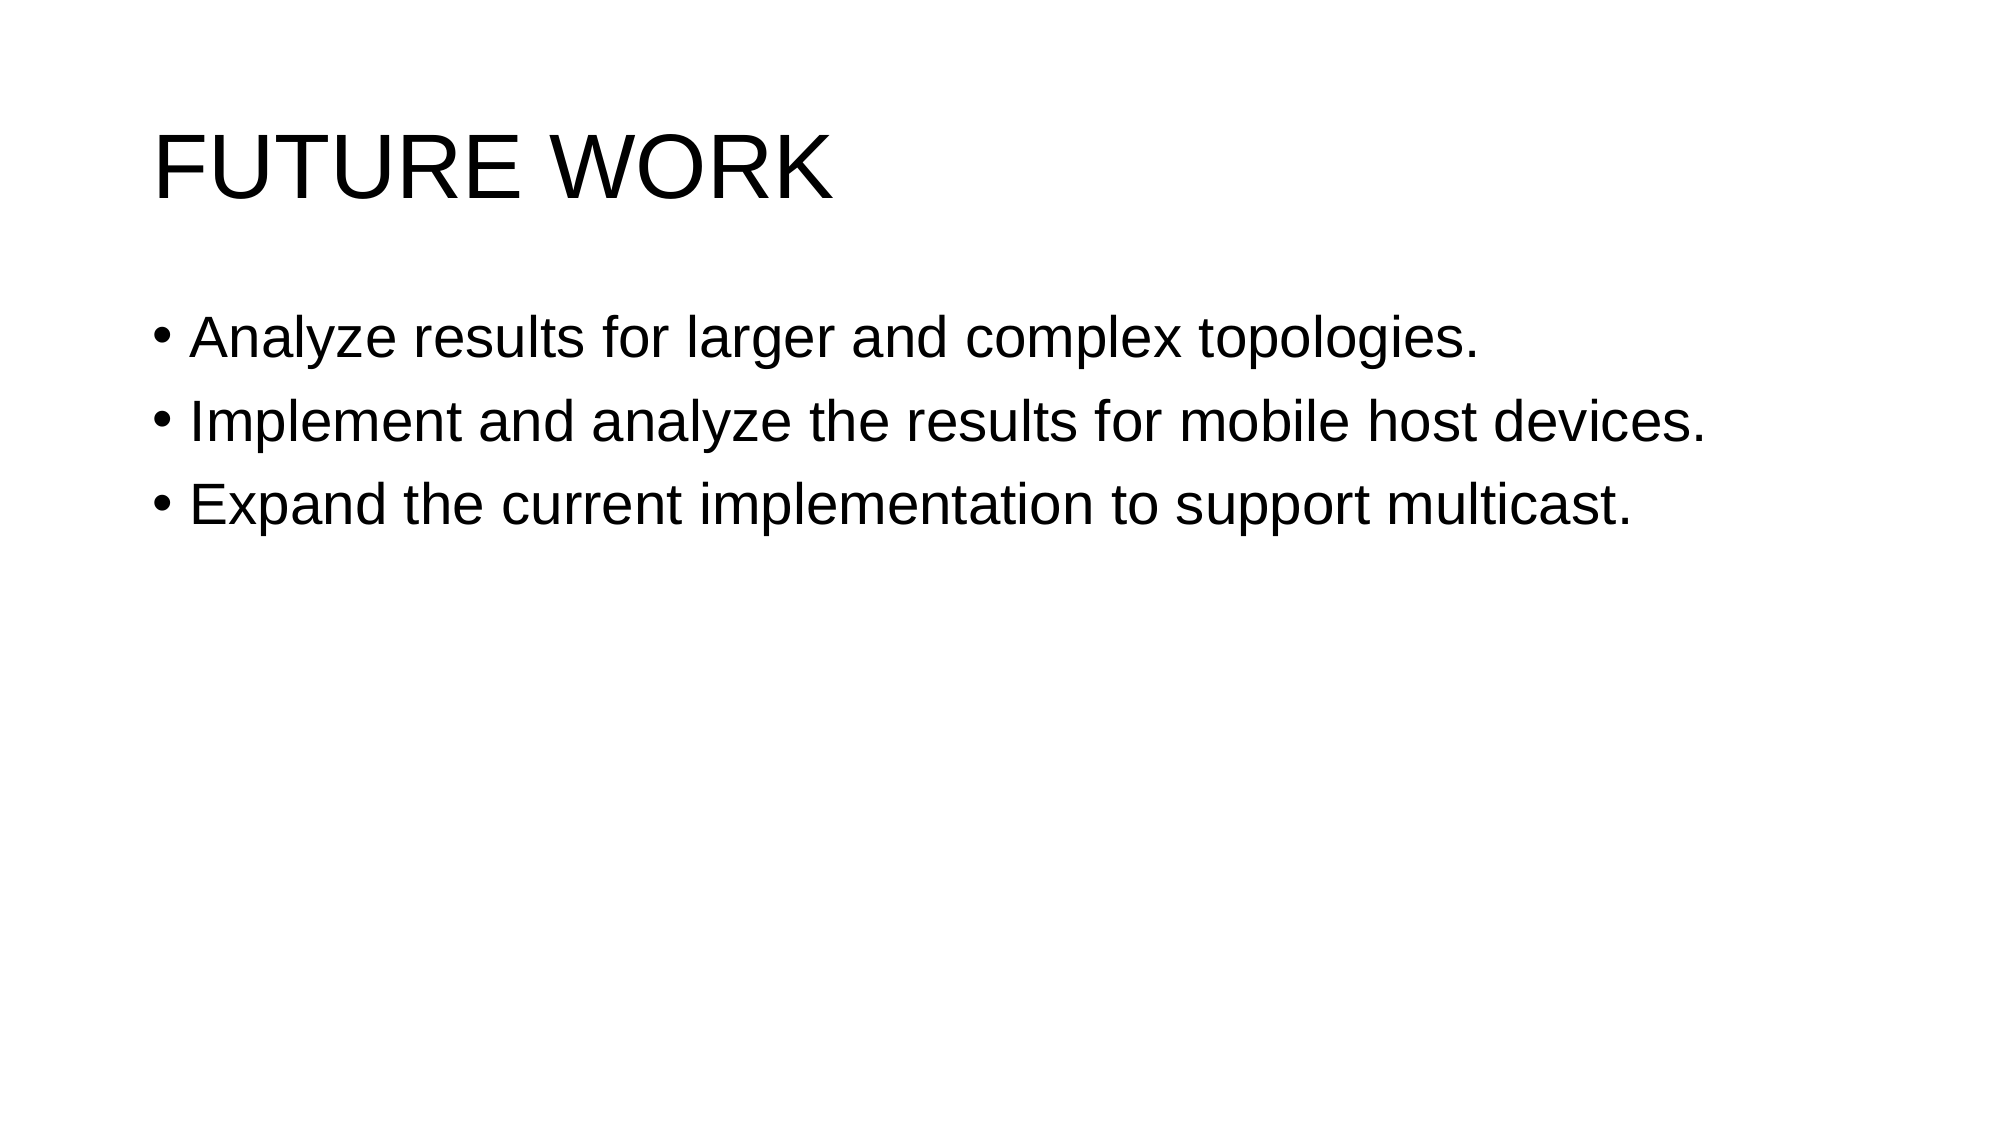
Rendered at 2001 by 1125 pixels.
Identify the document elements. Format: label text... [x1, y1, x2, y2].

list Analyze results for larger and complex topologies. Implement and analyze the results for mobile host devices. Expand the current implementation to support multicast. [137, 299, 1863, 1014]
title FUTURE WORK [137, 59, 1863, 278]
